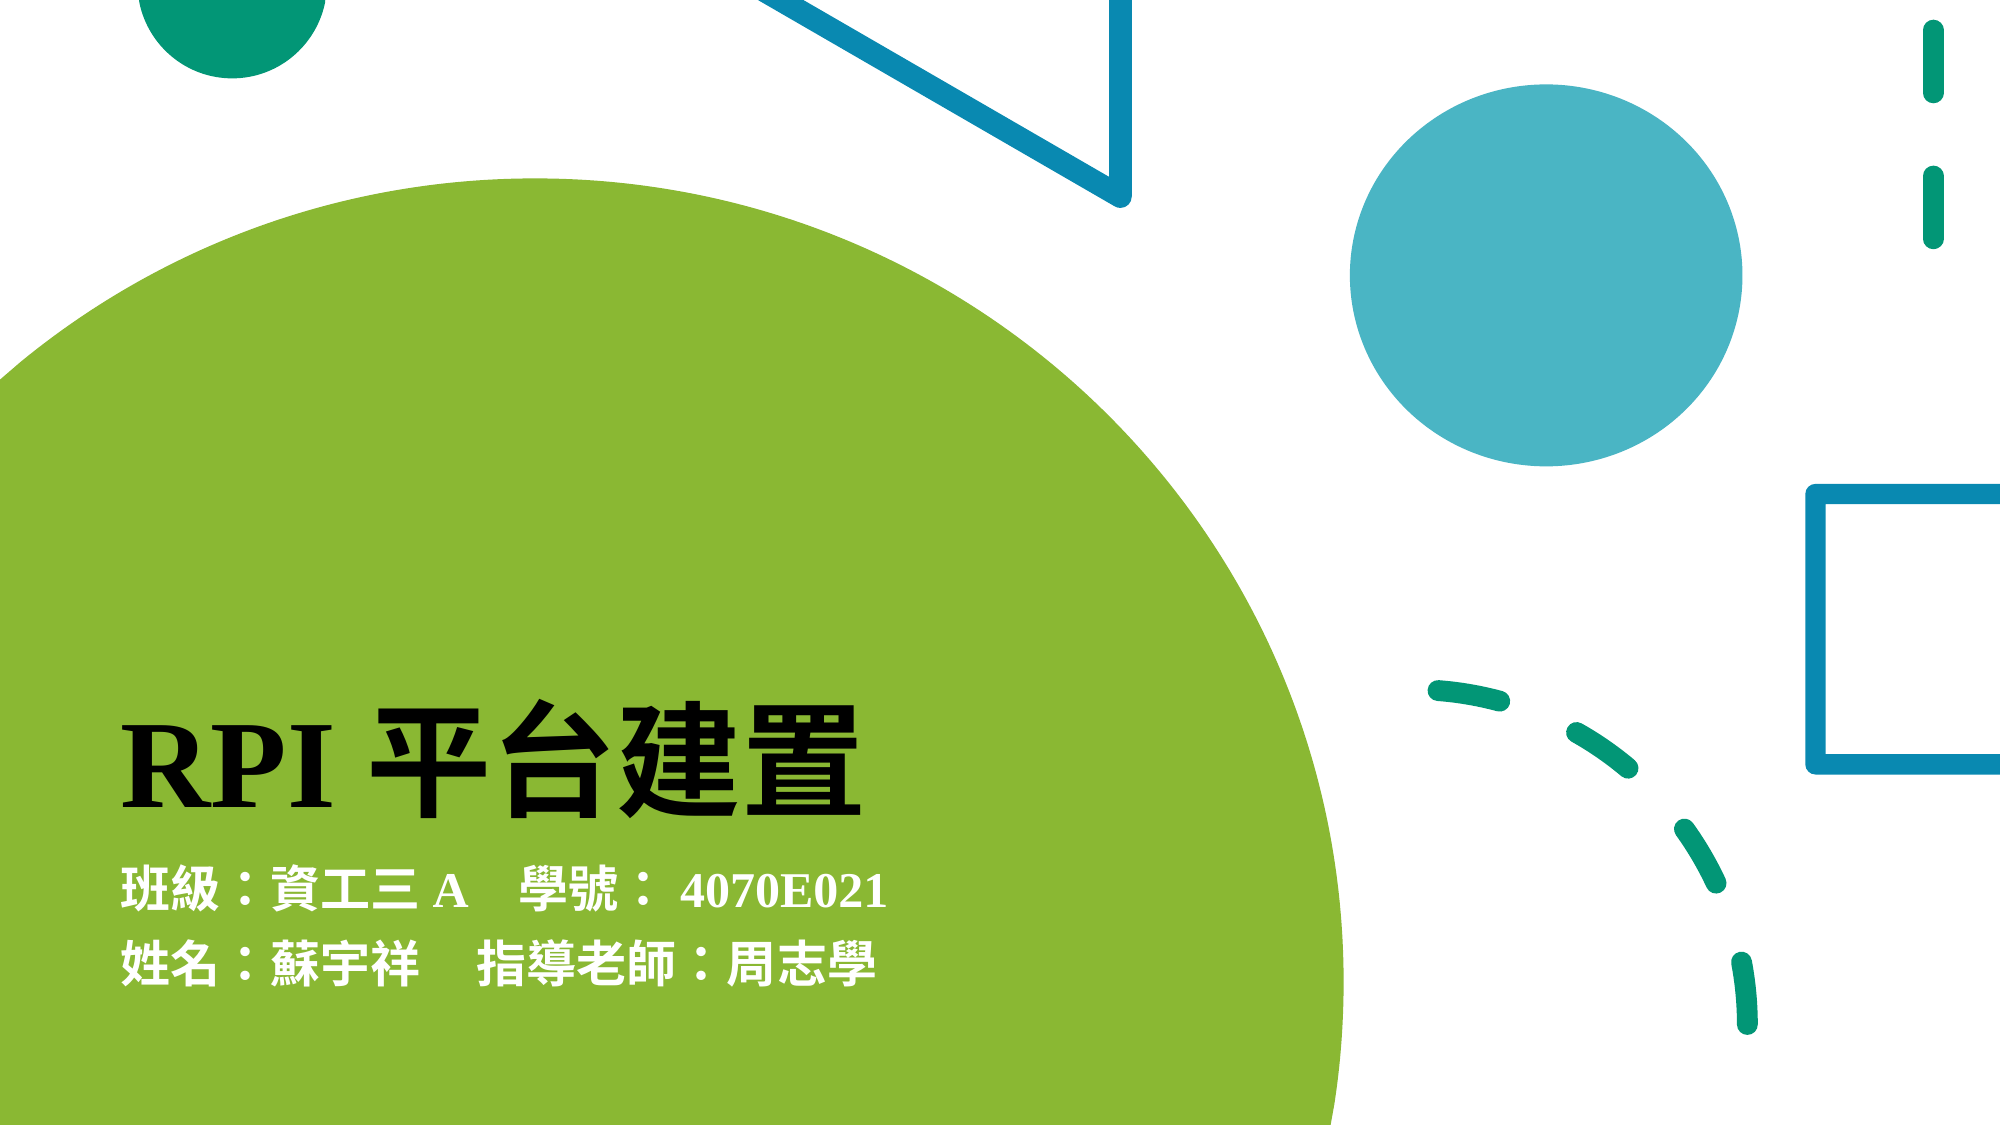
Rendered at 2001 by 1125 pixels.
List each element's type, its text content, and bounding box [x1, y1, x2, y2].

text_box [1805, 483, 2000, 775]
text_box [0, 0, 2000, 1125]
text_box [1412, 689, 1748, 1026]
text_box [138, 0, 327, 80]
text_box [1348, 83, 1744, 468]
title RPI平台建置 [105, 450, 1187, 842]
subtitle 班級：資工三A 學號：4070E021 姓名：蘇宇祥 指導老師：周志學 [105, 857, 1187, 1021]
text_box [757, 0, 1132, 208]
text_box [0, 177, 1345, 1125]
